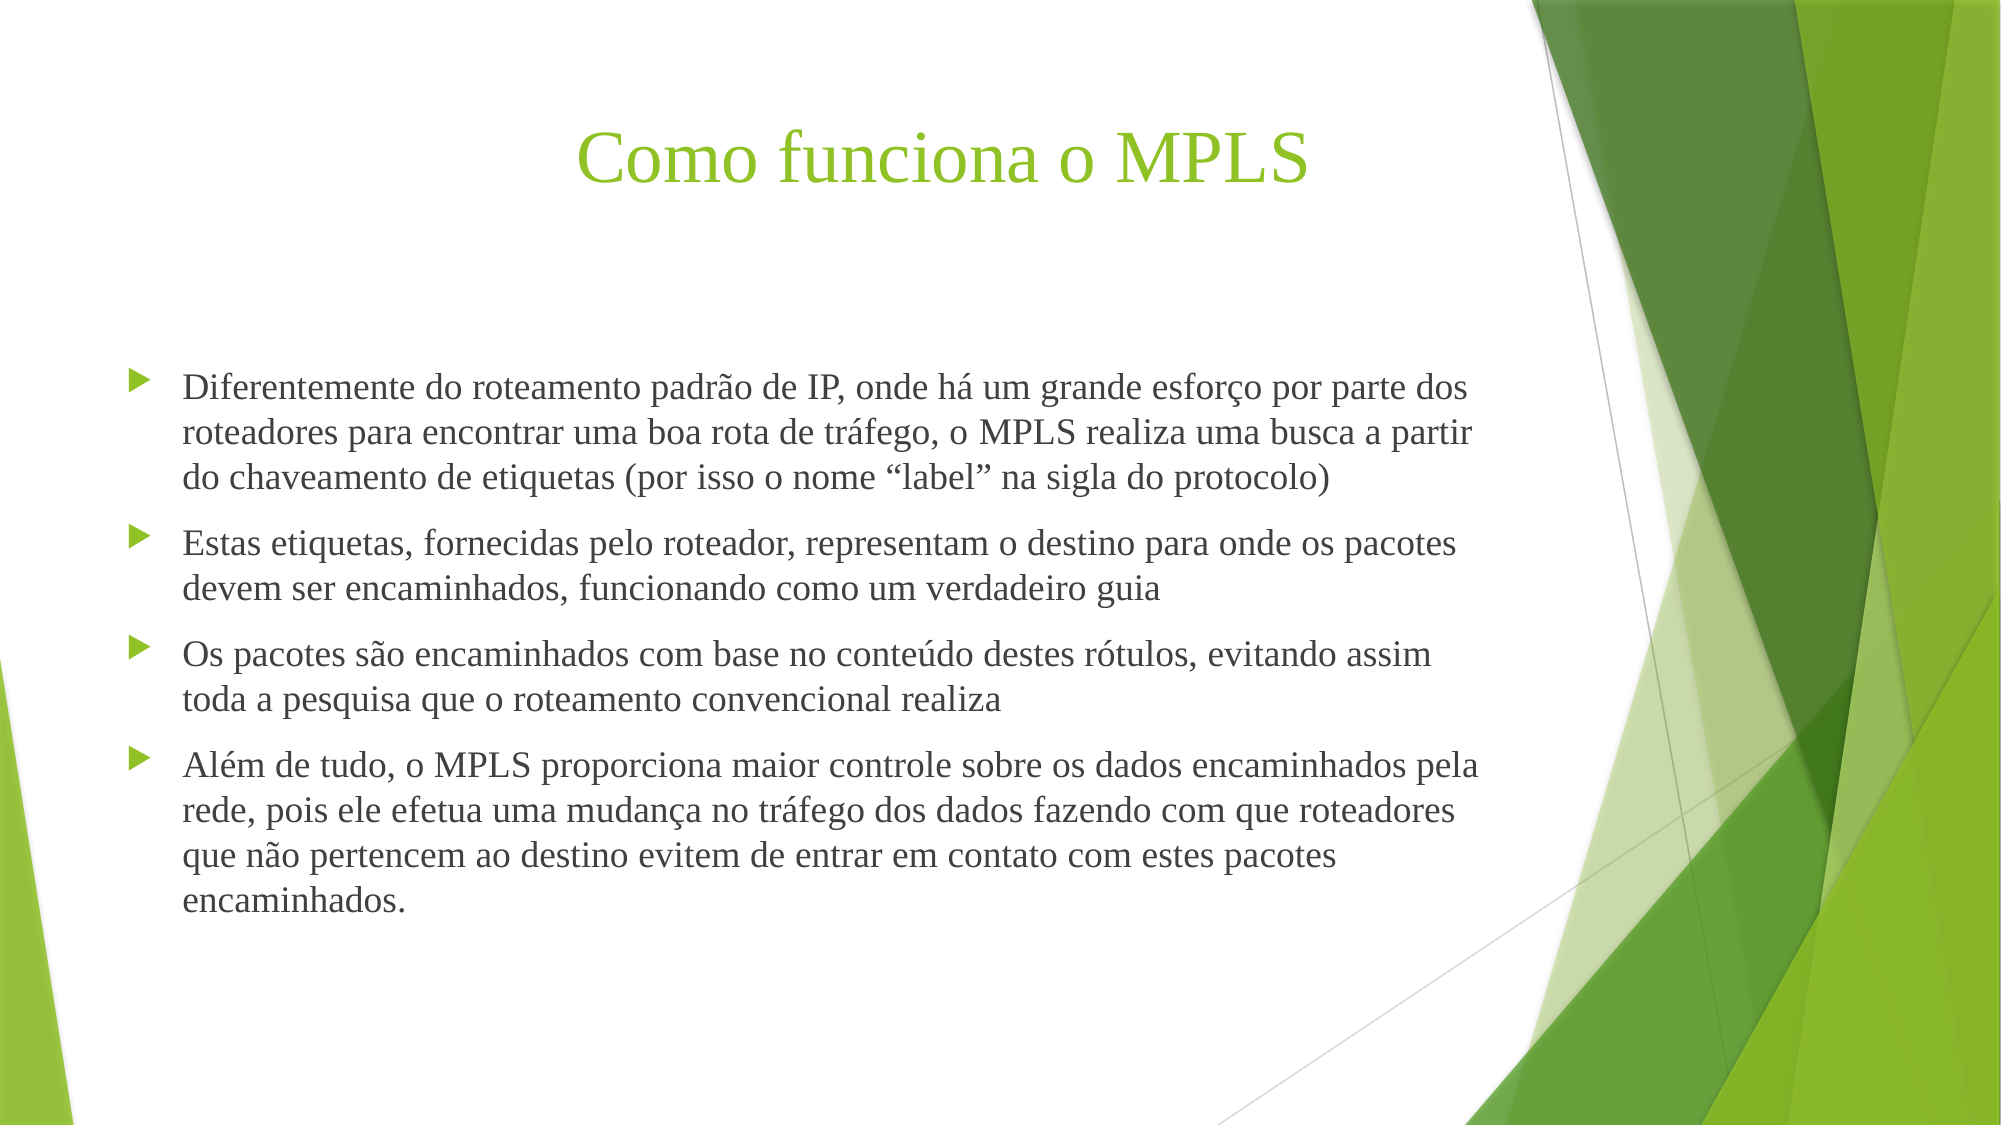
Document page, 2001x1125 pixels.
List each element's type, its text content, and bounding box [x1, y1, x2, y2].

title Como funciona o MPLS [111, 99, 1522, 317]
list Diferentemente do roteamento padrão de IP, onde há um grande esforço por parte dos roteadores para encontrar uma boa rota de tráfego, o MPLS realiza uma busca a partir do chaveamento de etiquetas (por isso o nome “label” na sigla do protocolo) Estas etiquetas, fornecidas pelo roteador, representam o destino para onde os pacotes devem ser encaminhados, funcionando como um verdadeiro guia Os pacotes são encaminhados com base no conteúdo destes rótulos, evitando assim toda a pesquisa que o roteamento convencional realiza Além de tudo, o MPLS proporciona maior controle sobre os dados encaminhados pela rede, pois ele efetua uma mudança no tráfego dos dados fazendo com que roteadores que não pertencem ao destino evitem de entrar em contato com estes pacotes encaminhados. [111, 354, 1522, 992]
